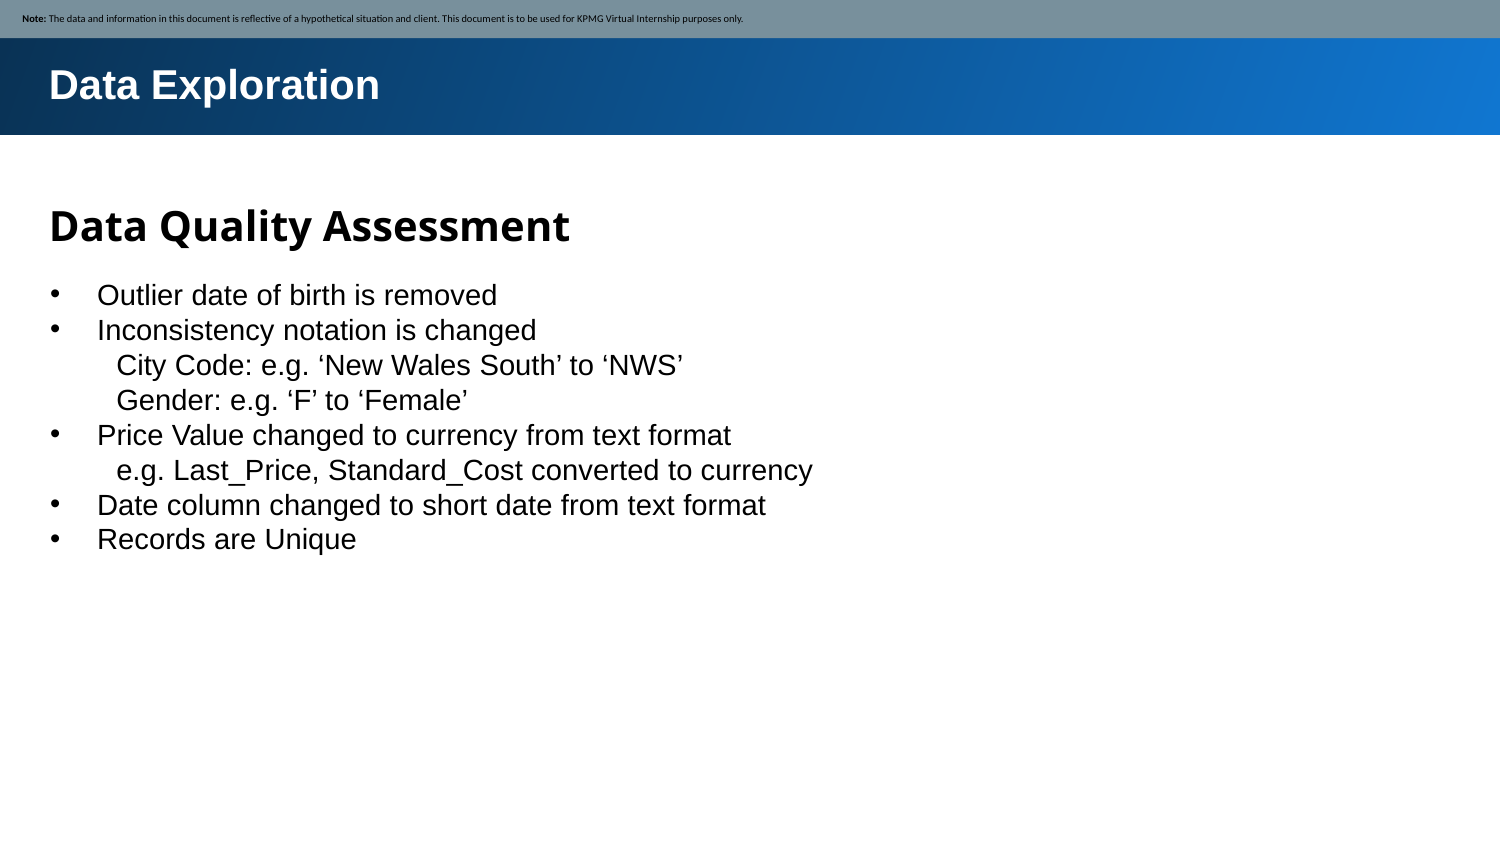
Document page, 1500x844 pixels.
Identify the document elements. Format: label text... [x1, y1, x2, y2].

text_box Outlier date of birth is removed Inconsistency notation is changed City Code: e.g. ‘New Wales South’ to ‘NWS’ Gender: e.g. ‘F’ to ‘Female’ Price Value changed to currency from text format e.g. Last_Price, Standard_Cost converted to currency Date column changed to short date from text format Records are Unique [42, 268, 1122, 564]
text_box Data Quality Assessment [33, 177, 1439, 266]
text_box Data Exploration [33, 43, 1439, 124]
text_box Note: The data and information in this document is reflective of a hypothetical situation and client. This document is to be used for KPMG Virtual Internship purposes only. [0, 0, 1500, 39]
text_box [0, 39, 1500, 135]
